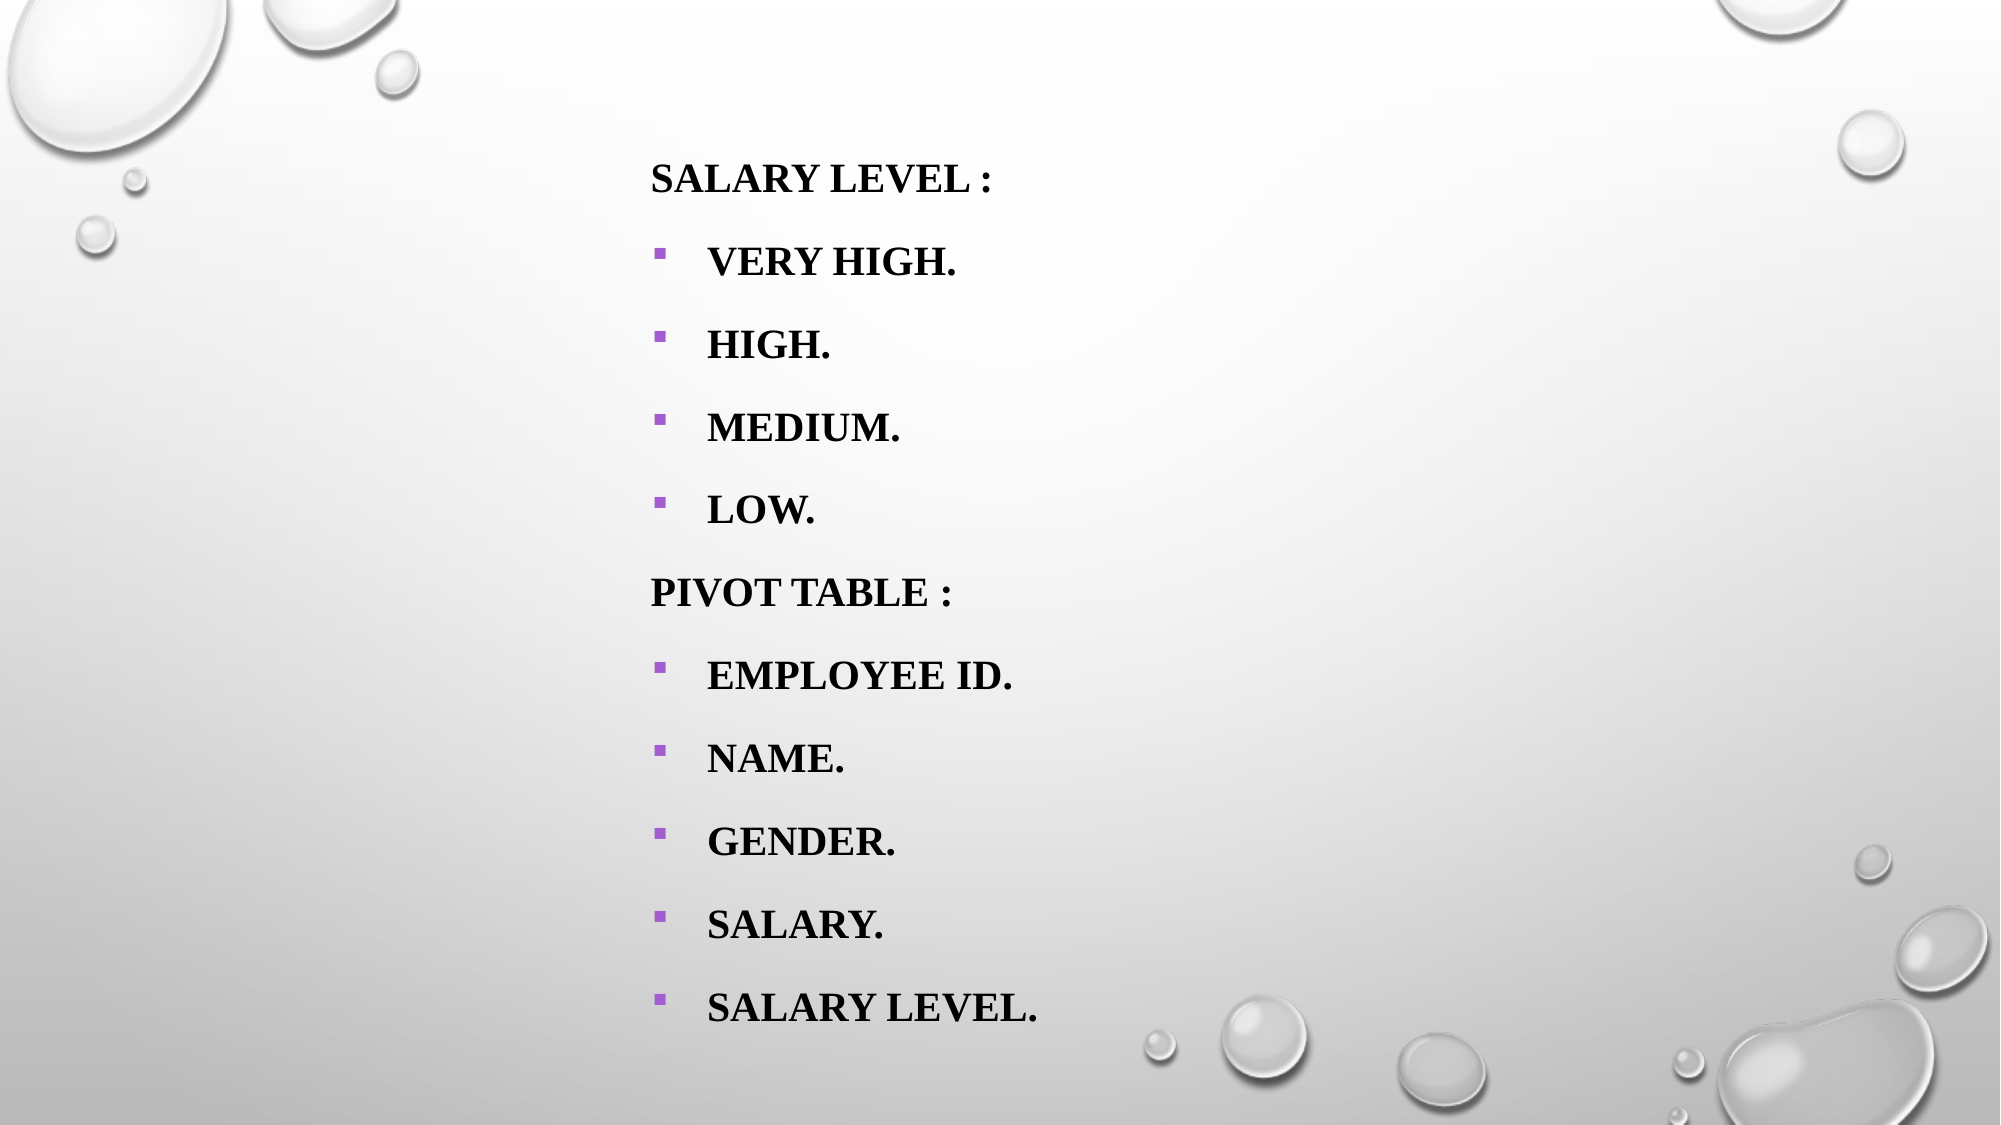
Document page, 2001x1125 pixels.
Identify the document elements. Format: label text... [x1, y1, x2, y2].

picture [0, 0, 2000, 1125]
title SALARY LEVEL : Very High. High. Medium. Low. PIVOT TABLE : Employee ID. Name. Gender. Salary. Salary level. [635, 116, 1851, 1125]
